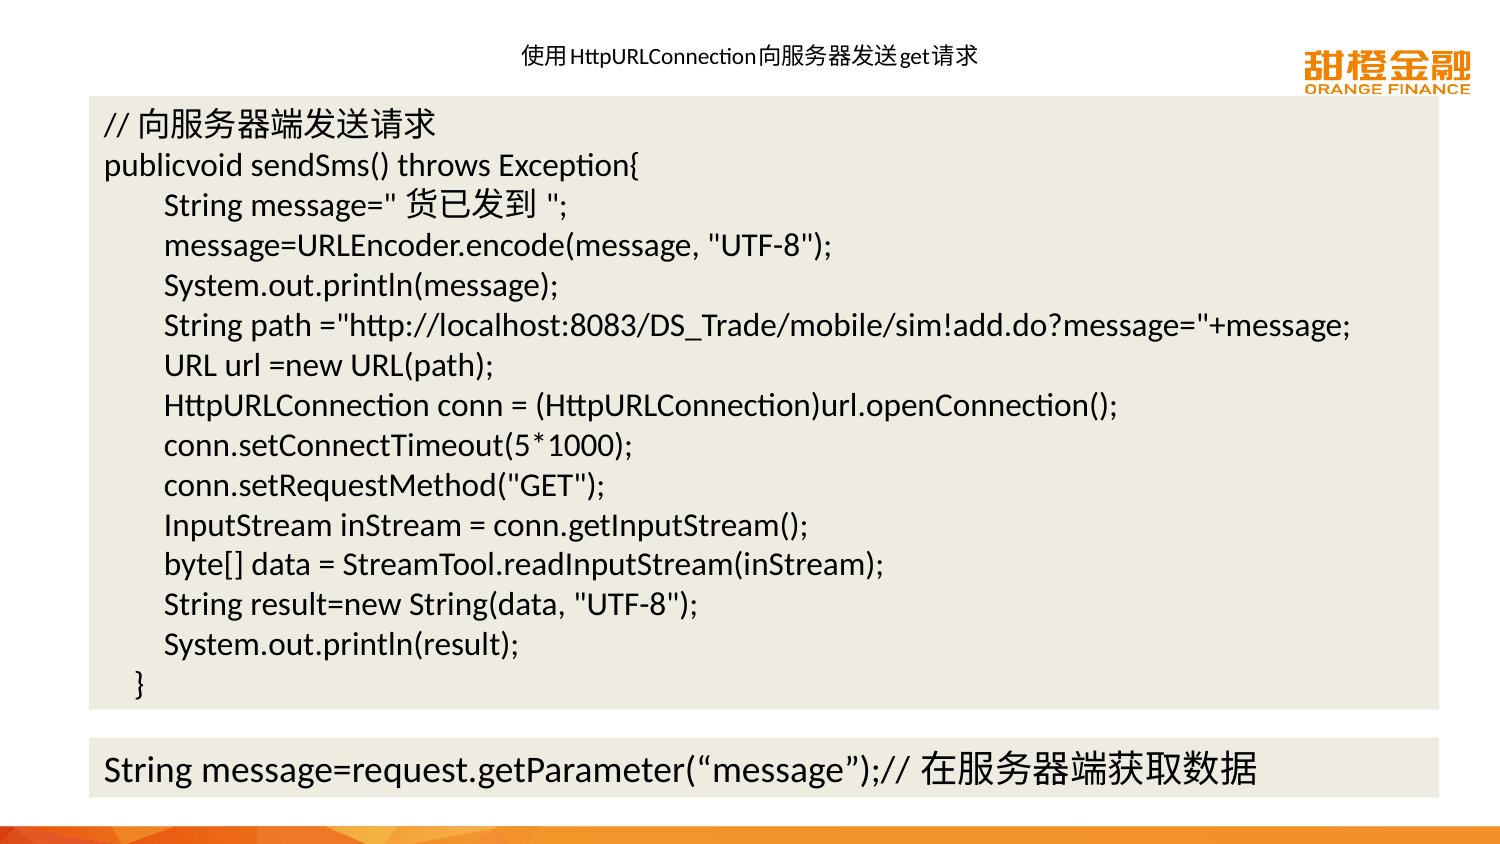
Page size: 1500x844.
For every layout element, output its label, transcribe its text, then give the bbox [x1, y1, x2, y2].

title 使用HttpURLConnection向服务器发送get请求 [75, 33, 1425, 77]
picture [0, 0, 1500, 844]
text_box String message=request.getParameter(“message”);//在服务器端获取数据 [89, 737, 1440, 798]
text_box //向服务器端发送请求 publicvoid sendSms() throws Exception{ String message="货已发到"; message=URLEncoder.encode(message, "UTF-8"); System.out.println(message); String path ="http://localhost:8083/DS_Trade/mobile/sim!add.do?message="+message; URL url =new URL(path); HttpURLConnection conn = (HttpURLConnection)url.openConnection(); conn.setConnectTimeout(5*1000); conn.setRequestMethod("GET"); InputStream inStream = conn.getInputStream(); byte[] data = StreamTool.readInputStream(inStream); String result=new String(data, "UTF-8"); System.out.println(result); } [89, 96, 1440, 710]
